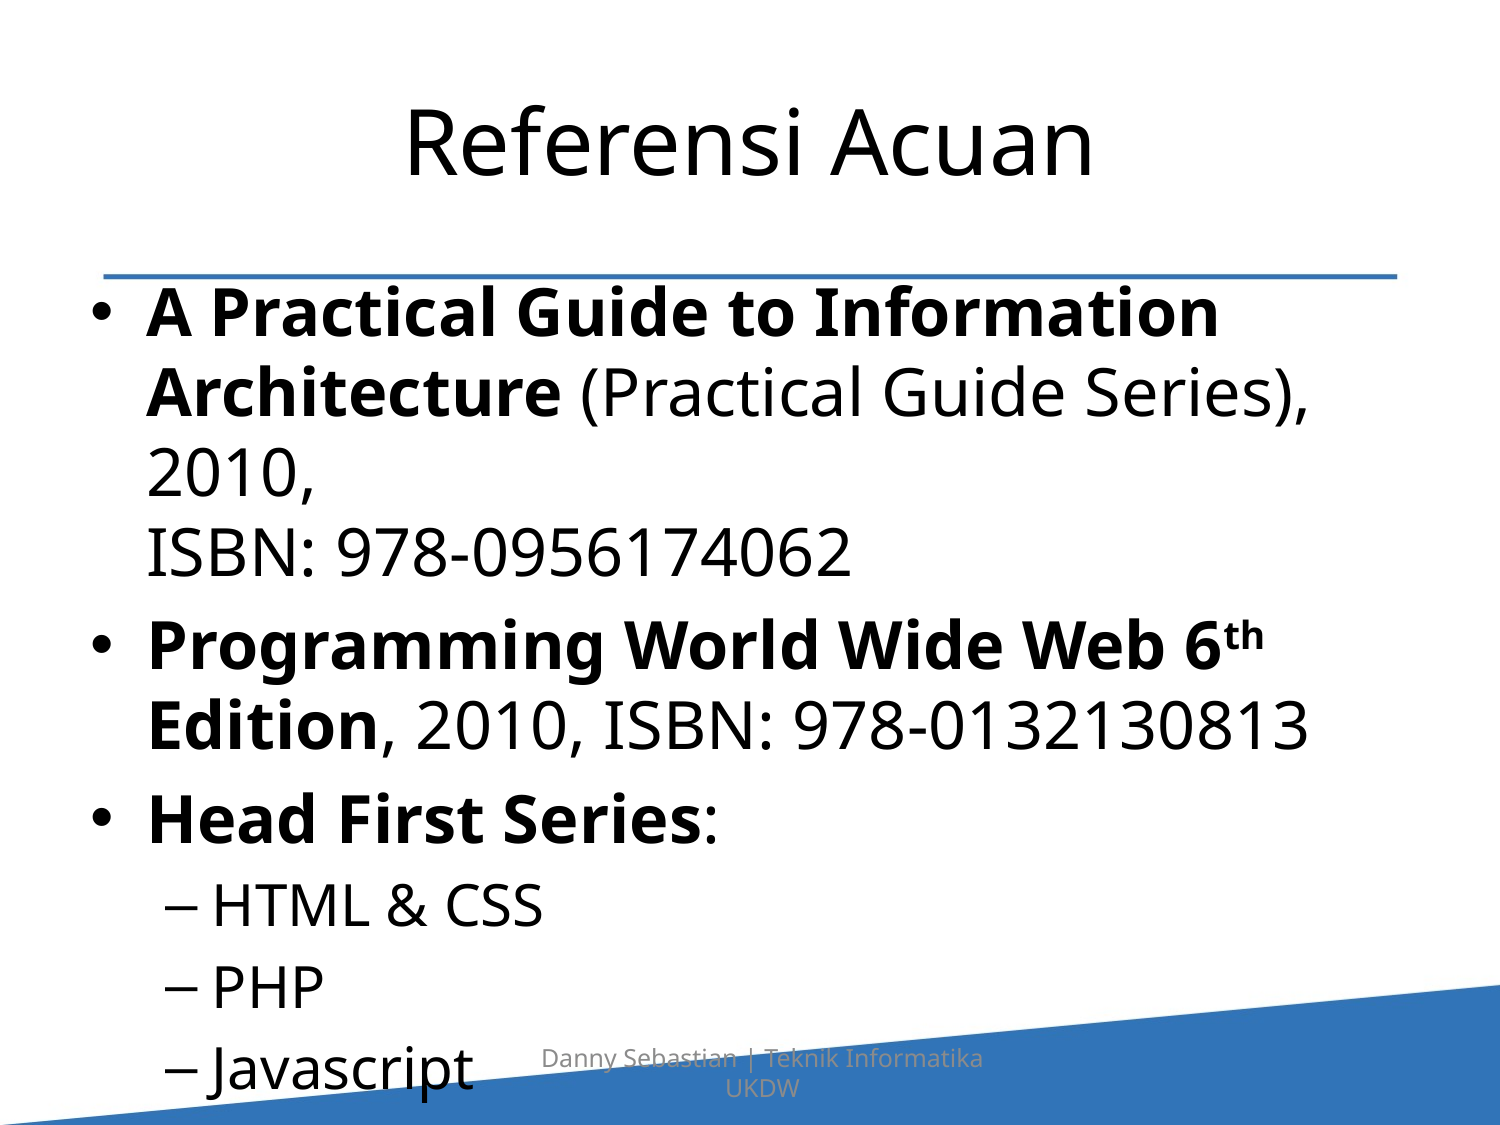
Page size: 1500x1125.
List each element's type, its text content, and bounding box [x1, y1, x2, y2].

picture [0, 0, 1500, 1125]
list A Practical Guide to Information Architecture (Practical Guide Series), 2010, ISBN: 978-0956174062 Programming World Wide Web 6th Edition, 2010, ISBN: 978-0132130813 Head First Series: HTML & CSS PHP Javascript AJAX [75, 262, 1425, 1005]
title Referensi Acuan [75, 45, 1425, 233]
footer Danny Sebastian | Teknik Informatika UKDW [512, 1042, 1013, 1103]
